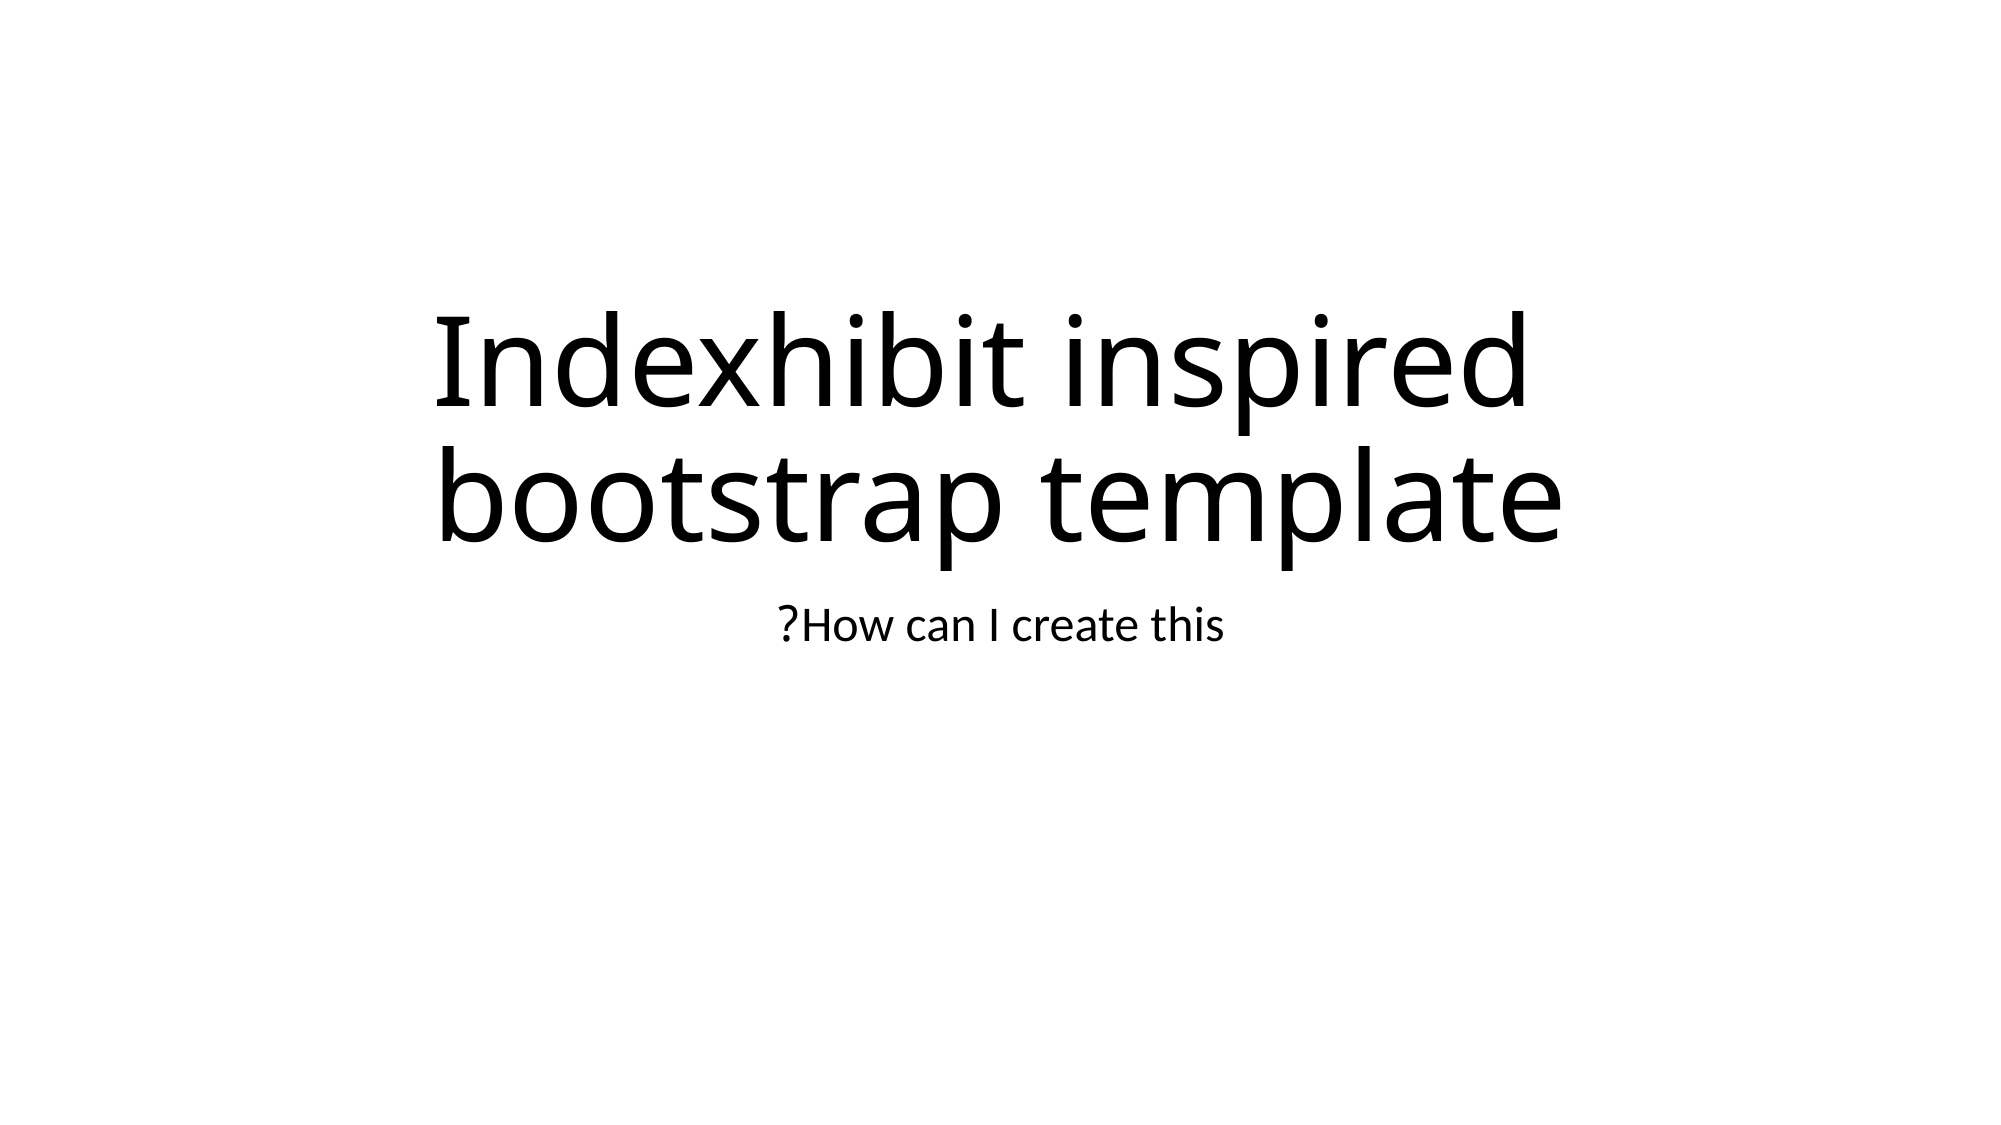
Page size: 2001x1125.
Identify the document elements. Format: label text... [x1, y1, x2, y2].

subtitle How can I create this? [249, 590, 1750, 863]
title Indexhibit inspired bootstrap template [249, 184, 1750, 576]
